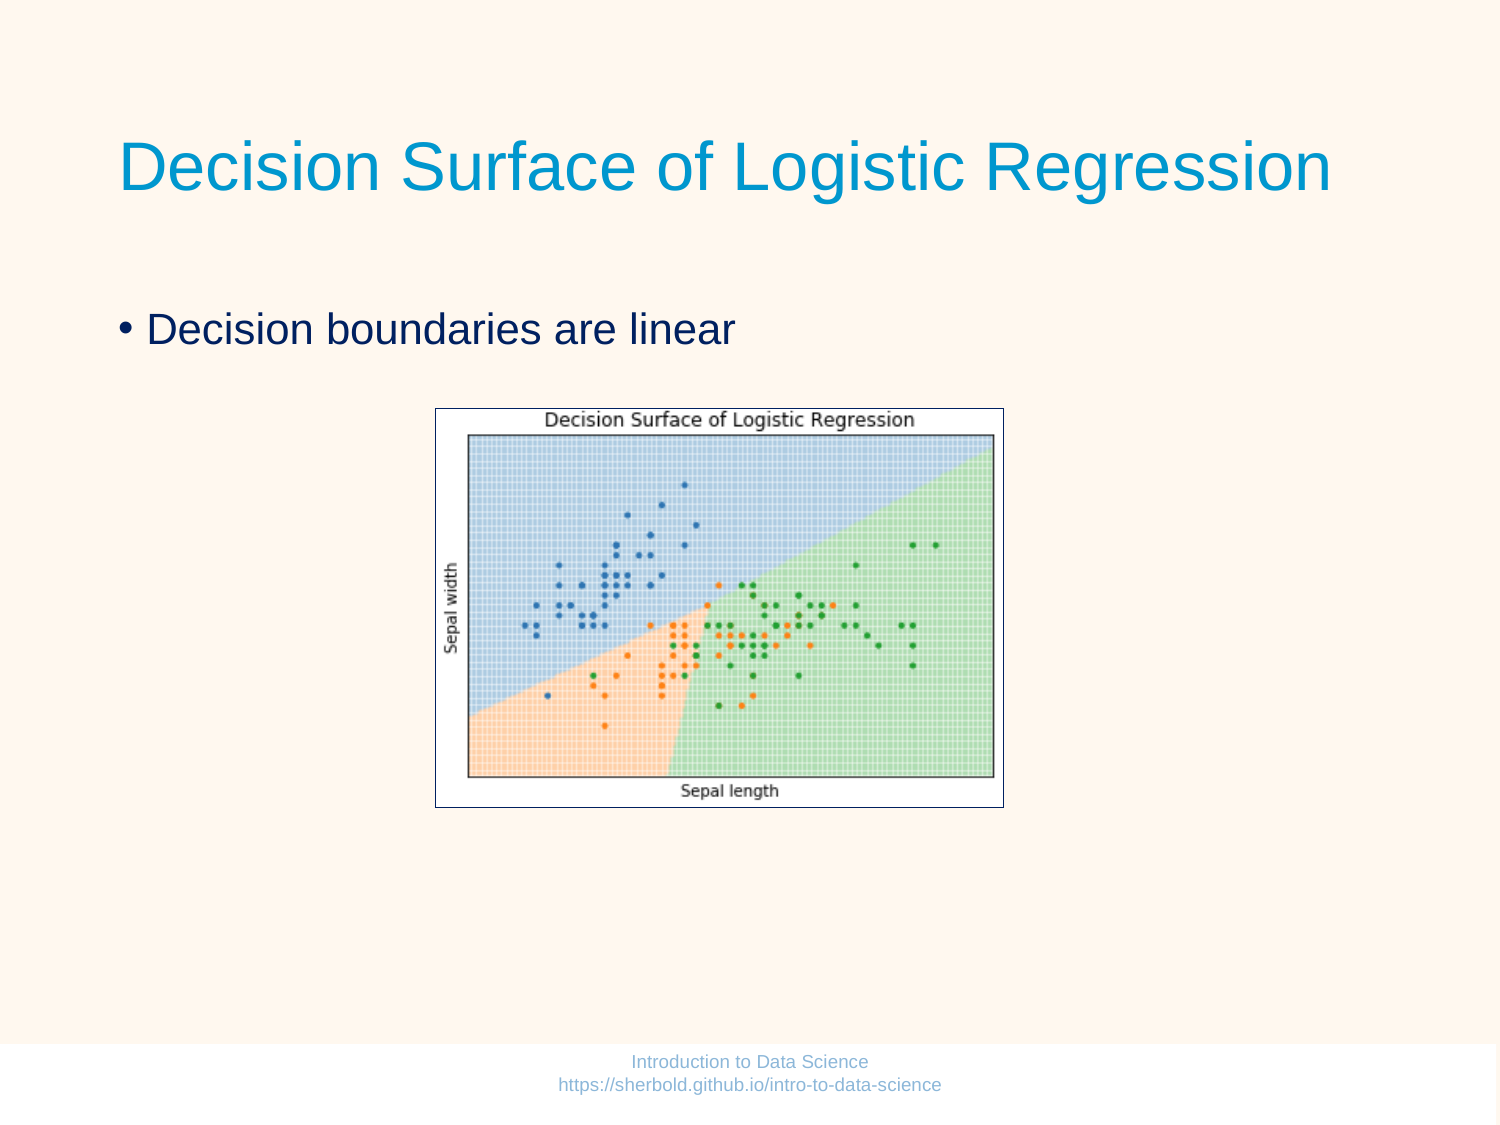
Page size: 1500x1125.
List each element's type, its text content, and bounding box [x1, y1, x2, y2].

list Decision boundaries are linear [103, 299, 1397, 1014]
title Decision Surface of Logistic Regression [103, 59, 1397, 278]
picture [435, 408, 1004, 808]
footer Introduction to Data Science https://sherbold.github.io/intro-to-data-science [496, 1042, 1004, 1103]
